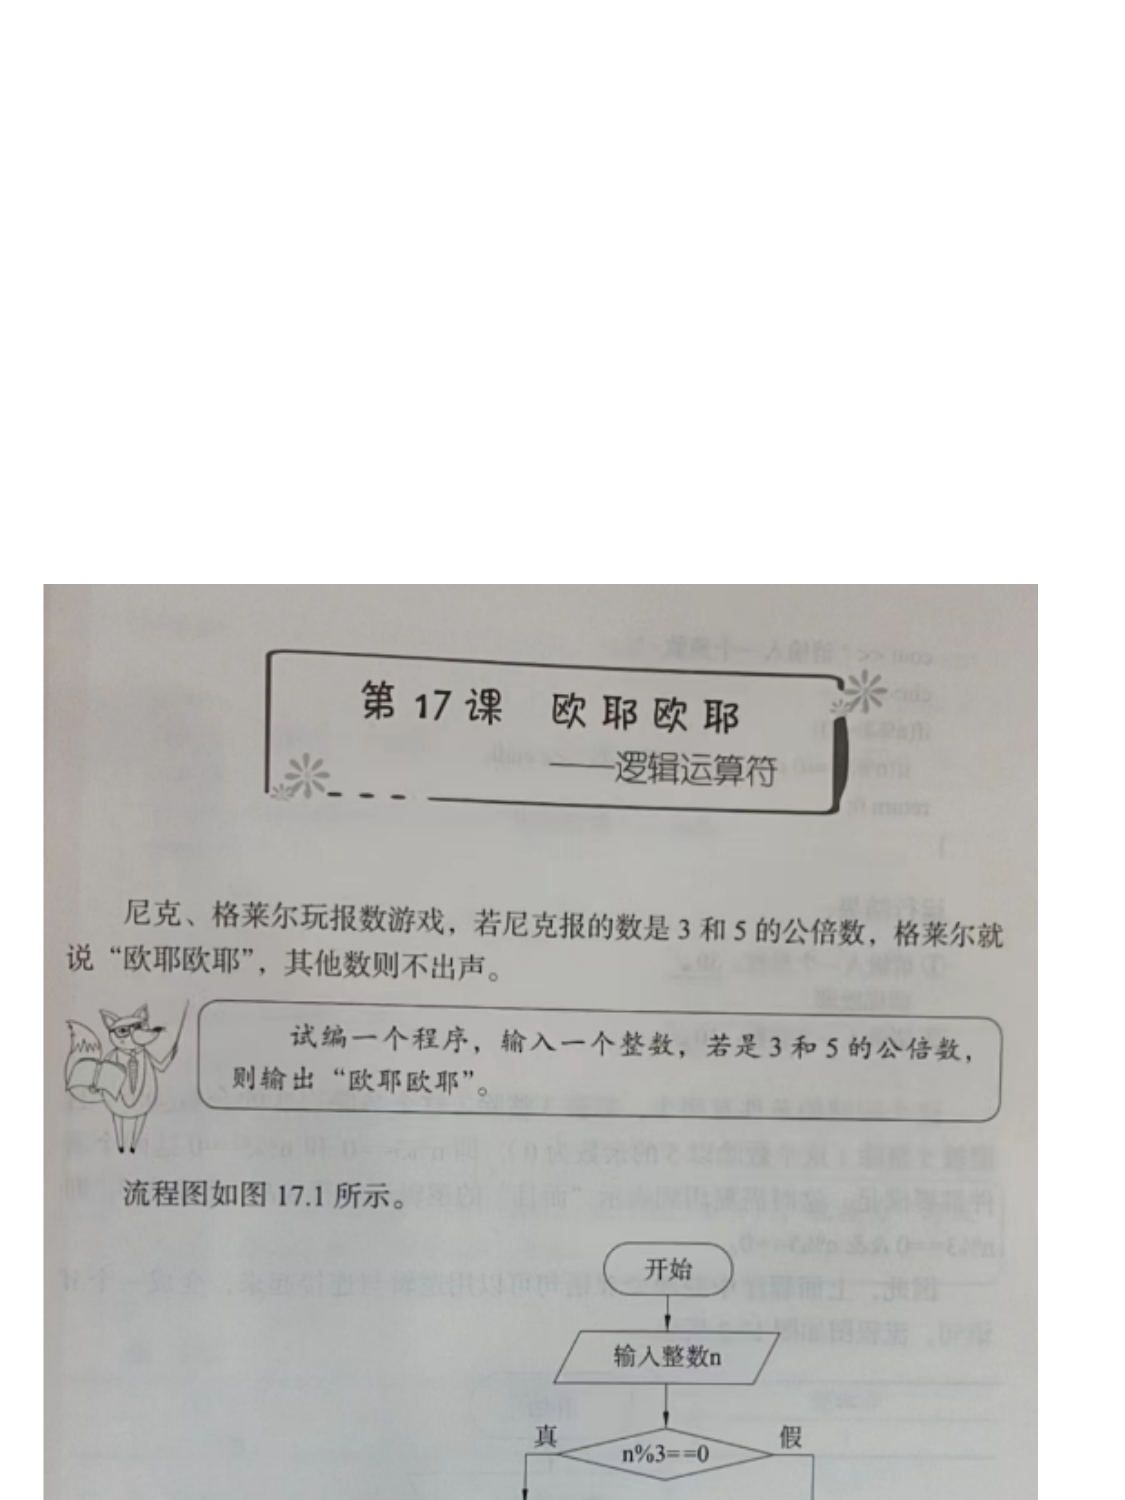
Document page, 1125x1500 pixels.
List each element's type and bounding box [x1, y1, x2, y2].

picture [42, 584, 1038, 1500]
